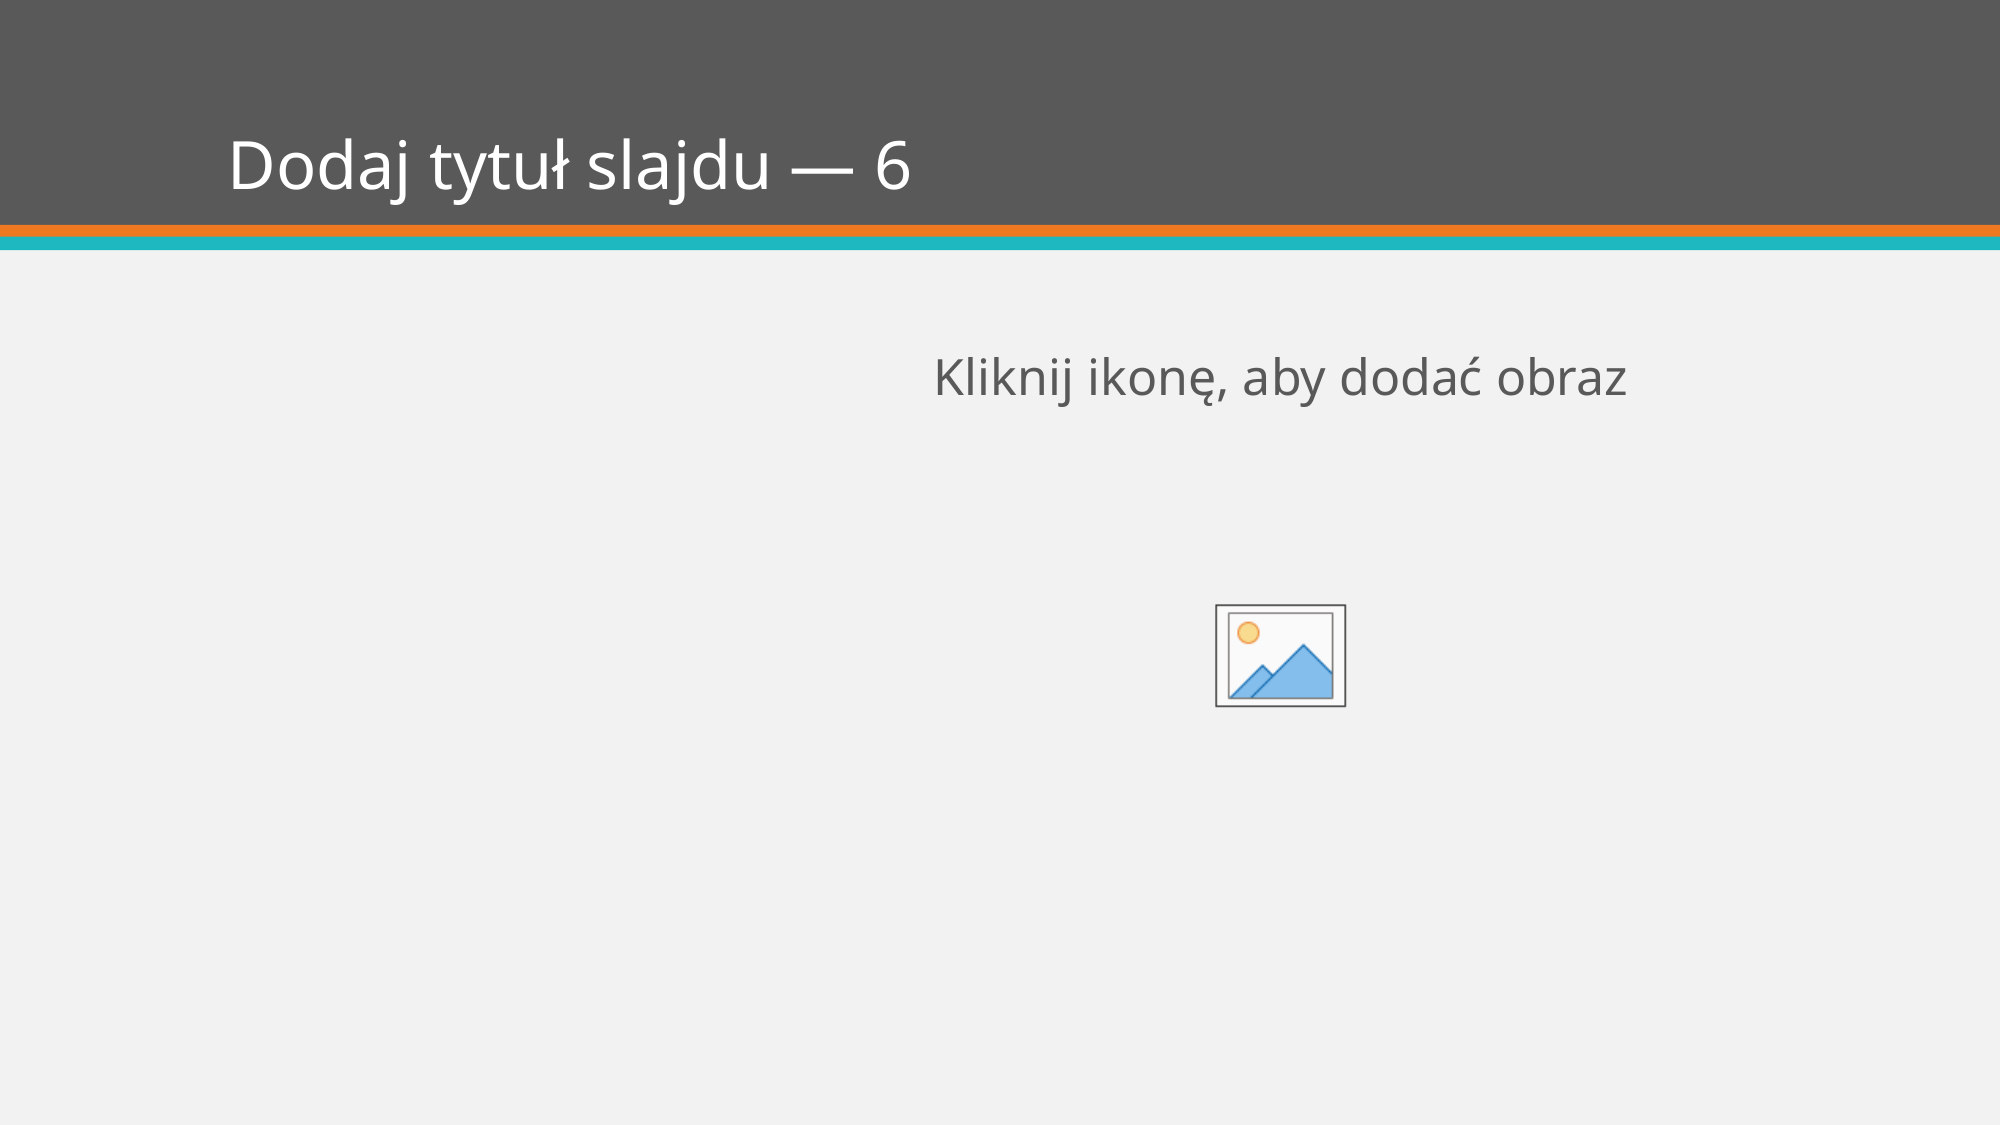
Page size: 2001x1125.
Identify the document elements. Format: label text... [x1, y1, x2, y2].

picture [774, 299, 1788, 1013]
title Dodaj tytuł slajdu — 6 [212, 41, 1788, 212]
